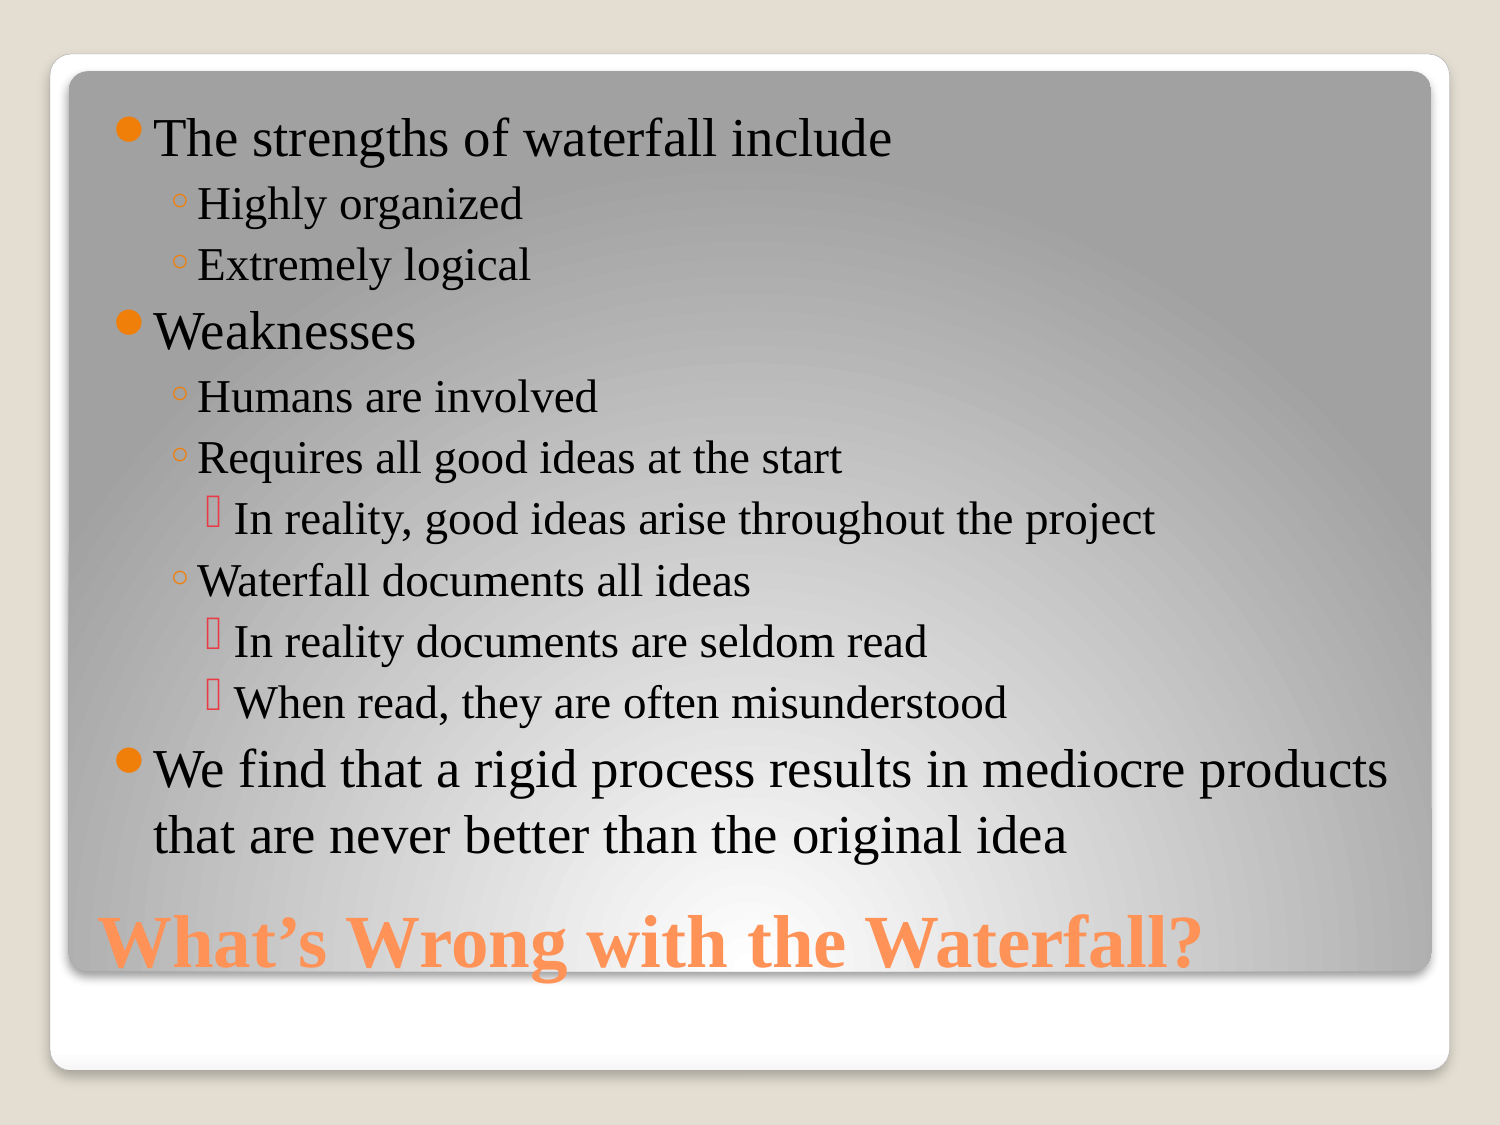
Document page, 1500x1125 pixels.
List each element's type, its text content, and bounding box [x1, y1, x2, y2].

title What’s Wrong with the Waterfall? [82, 875, 1425, 990]
list The strengths of waterfall include Highly organized Extremely logical Weaknesses Humans are involved Requires all good ideas at the start In reality, good ideas arise throughout the project Waterfall documents all ideas In reality documents are seldom read When read, they are often misunderstood We find that a rigid process results in mediocre products that are never better than the original idea [82, 86, 1425, 875]
